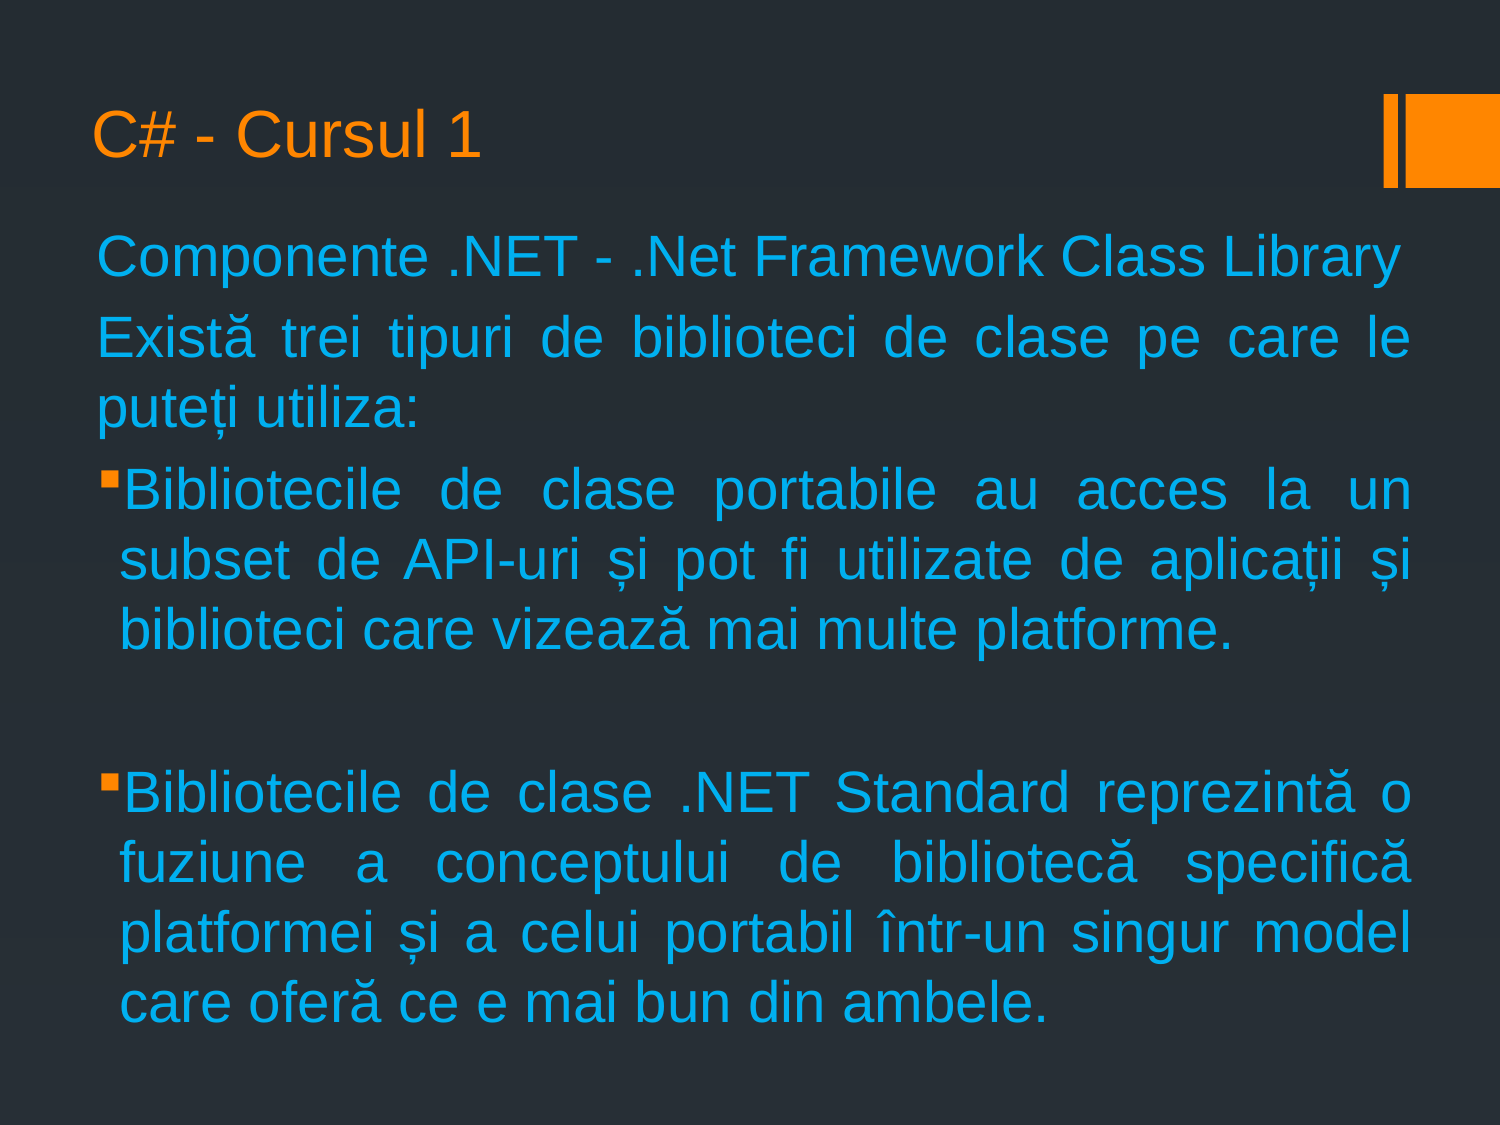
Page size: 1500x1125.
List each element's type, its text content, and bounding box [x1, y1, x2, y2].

list Componente .NET - .Net Framework Class Library Există trei tipuri de biblioteci de clase pe care le puteți utiliza: Bibliotecile de clase portabile au acces la un subset de API-uri și pot fi utilizate de aplicații și biblioteci care vizează mai multe platforme. Bibliotecile de clase .NET Standard reprezintă o fuziune a conceptului de bibliotecă specifică platformei și a celui portabil într-un singur model care oferă ce e mai bun din ambele. [76, 210, 1430, 1043]
title C# - Cursul 1 [76, 95, 1359, 179]
